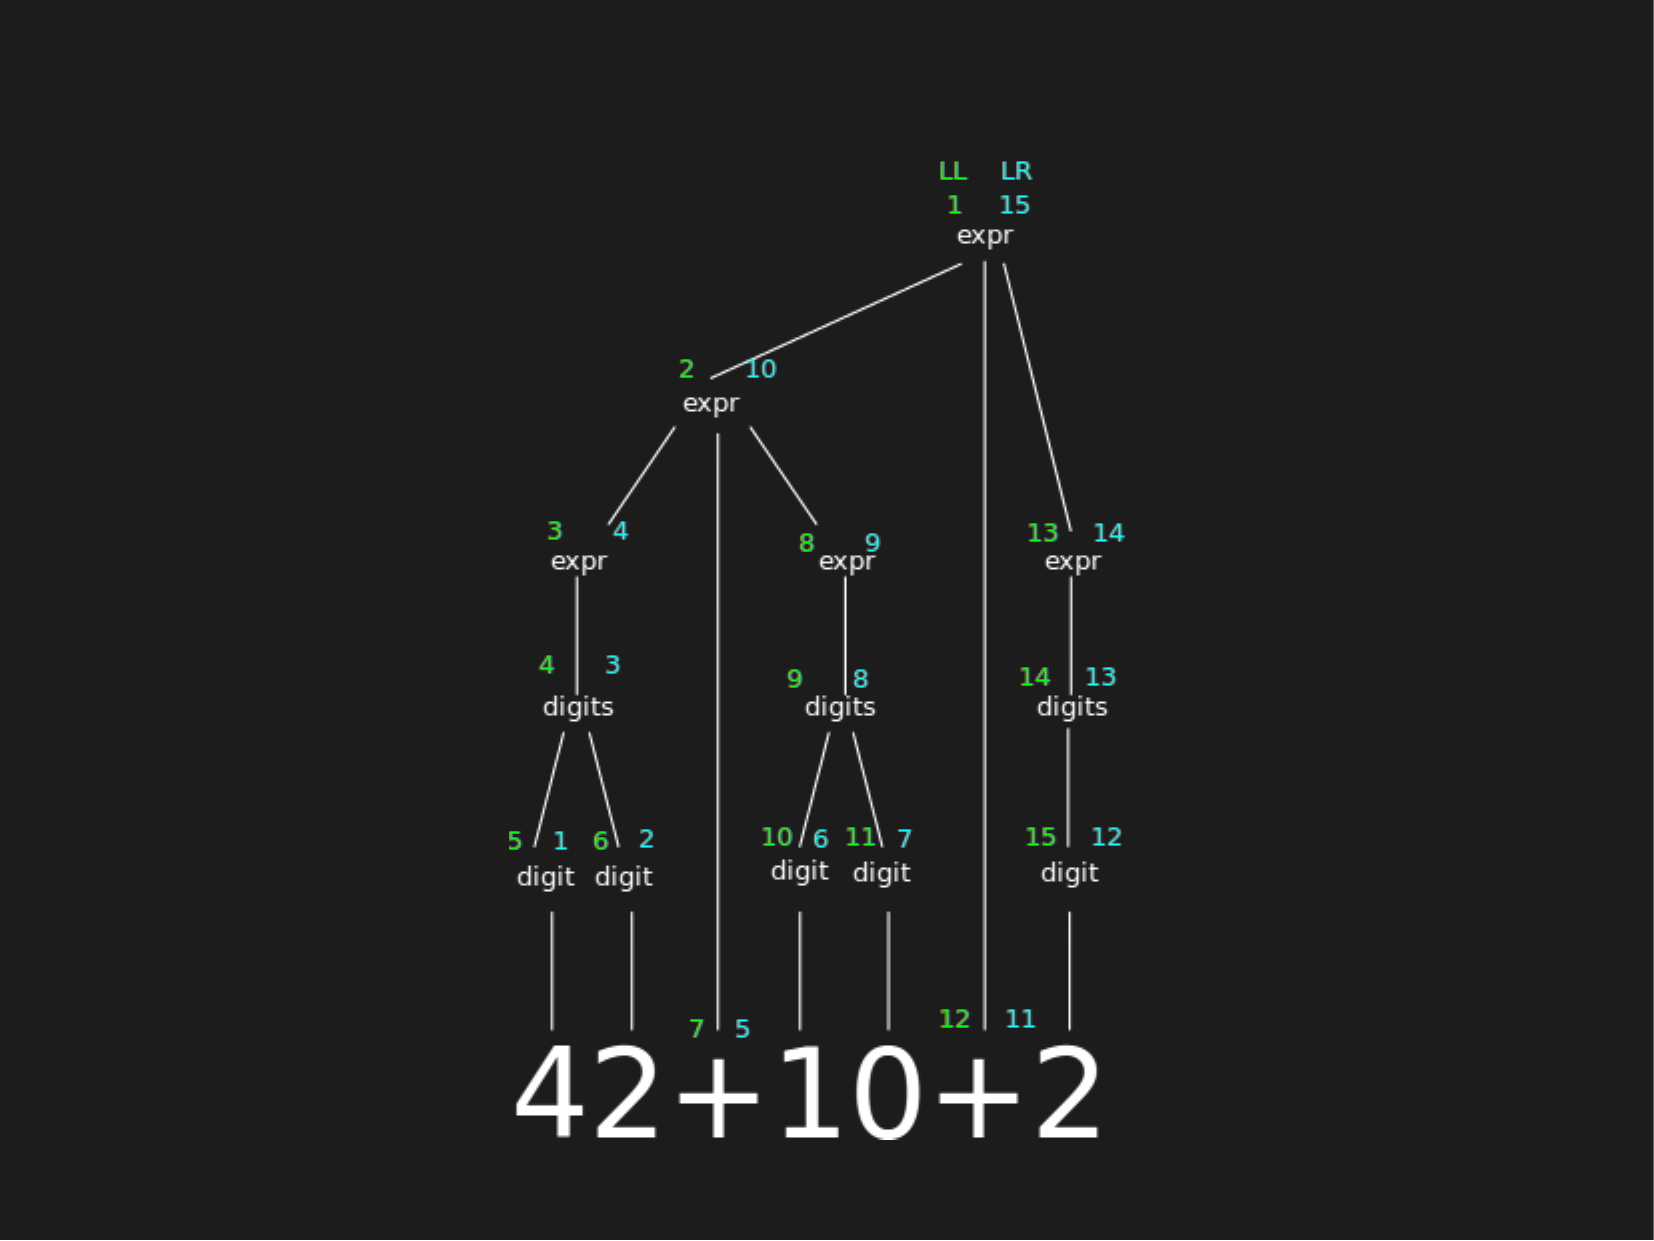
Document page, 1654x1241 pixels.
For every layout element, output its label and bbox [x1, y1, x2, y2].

picture [509, 160, 1126, 1141]
